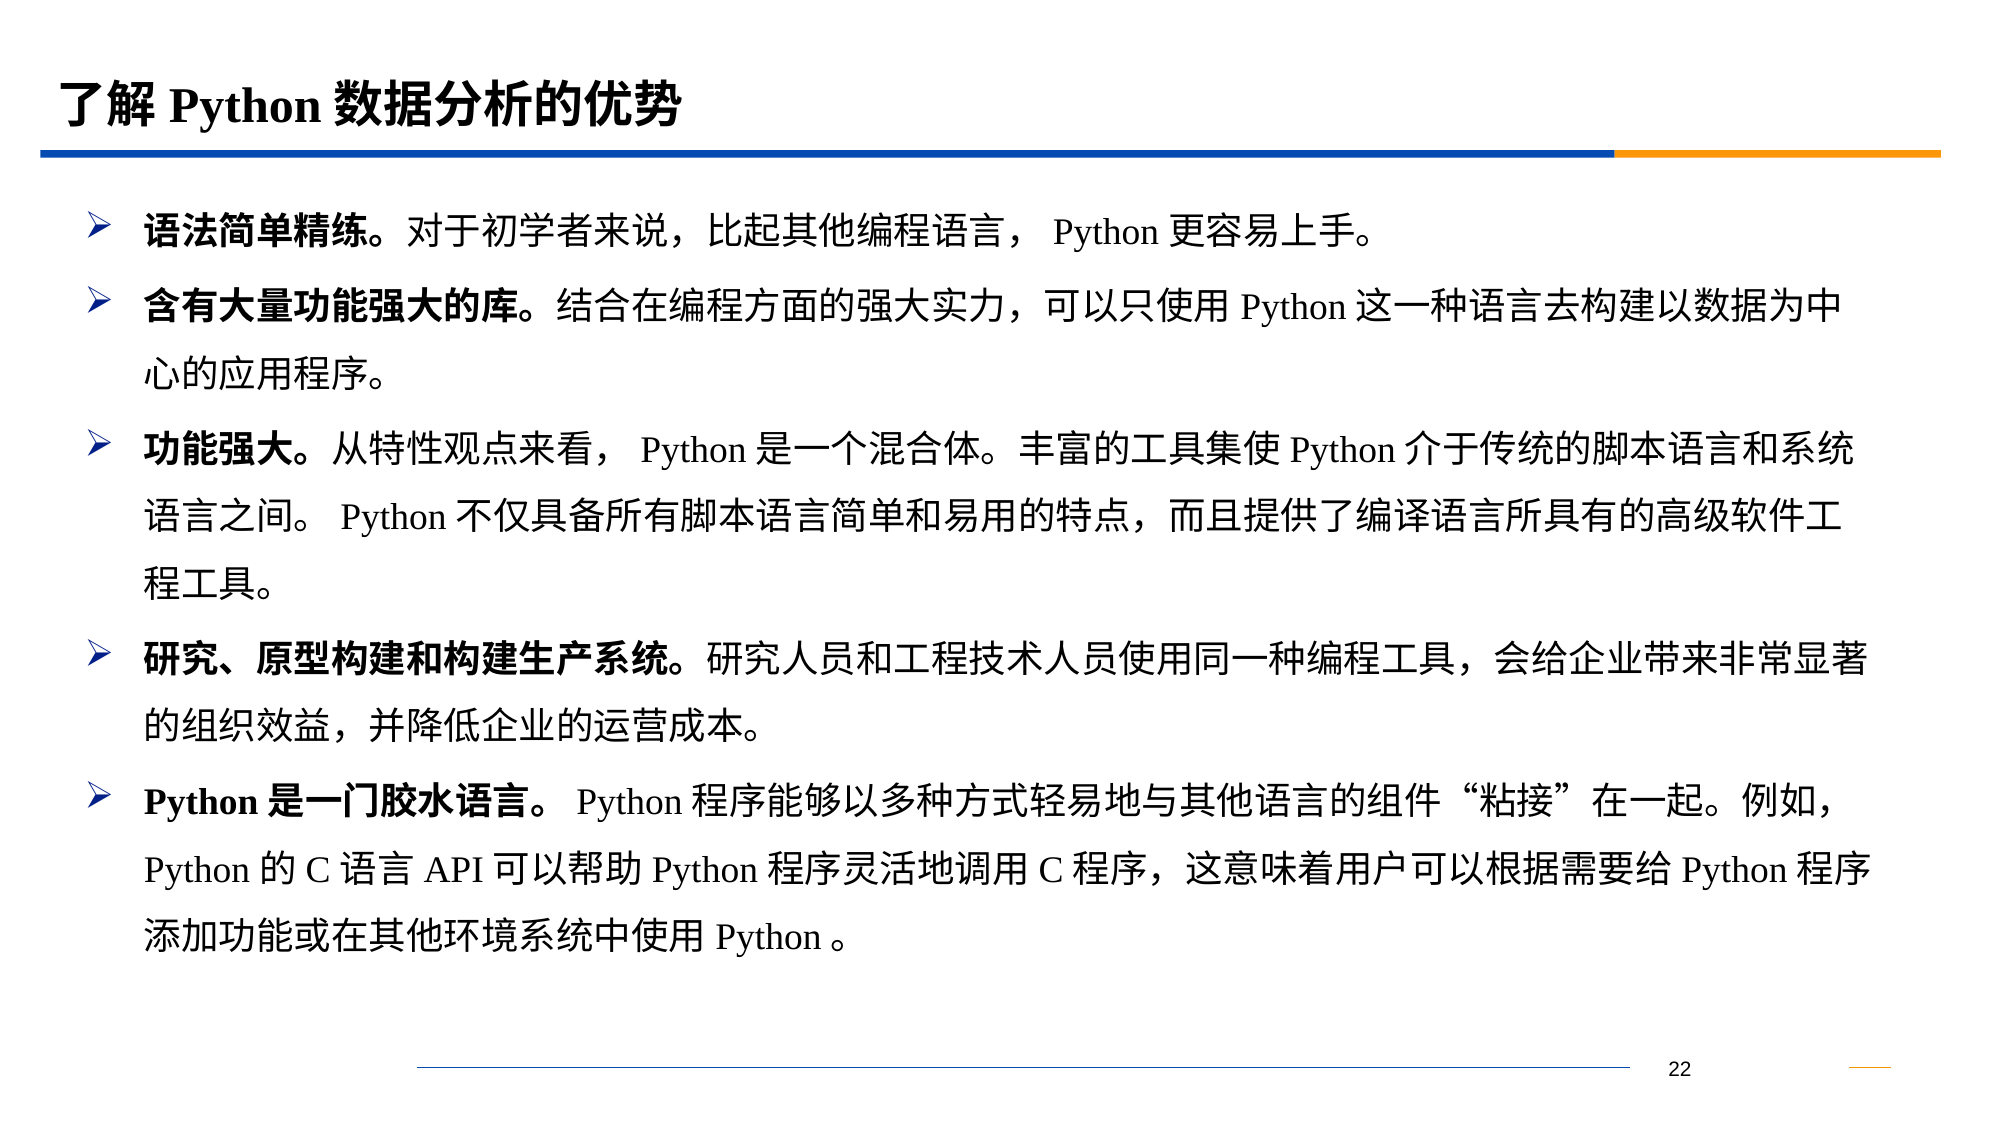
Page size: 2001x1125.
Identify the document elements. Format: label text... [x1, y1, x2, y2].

title 了解Python数据分析的优势 [41, 58, 1842, 146]
list 语法简单精练。对于初学者来说，比起其他编程语言，Python更容易上手。 含有大量功能强大的库。结合在编程方面的强大实力，可以只使用Python这一种语言去构建以数据为中心的应用程序。 功能强大。从特性观点来看，Python是一个混合体。丰富的工具集使Python介于传统的脚本语言和系统语言之间。Python不仅具备所有脚本语言简单和易用的特点，而且提供了编译语言所具有的高级软件工程工具。 研究、原型构建和构建生产系统。研究人员和工程技术人员使用同一种编程工具，会给企业带来非常显著的组织效益，并降低企业的运营成本。 Python是一门胶水语言。Python程序能够以多种方式轻易地与其他语言的组件“粘接”在一起。例如，Python的C语言API可以帮助Python程序灵活地调用C程序，这意味着用户可以根据需要给Python程序添加功能或在其他环境系统中使用Python。 [69, 177, 1892, 1005]
